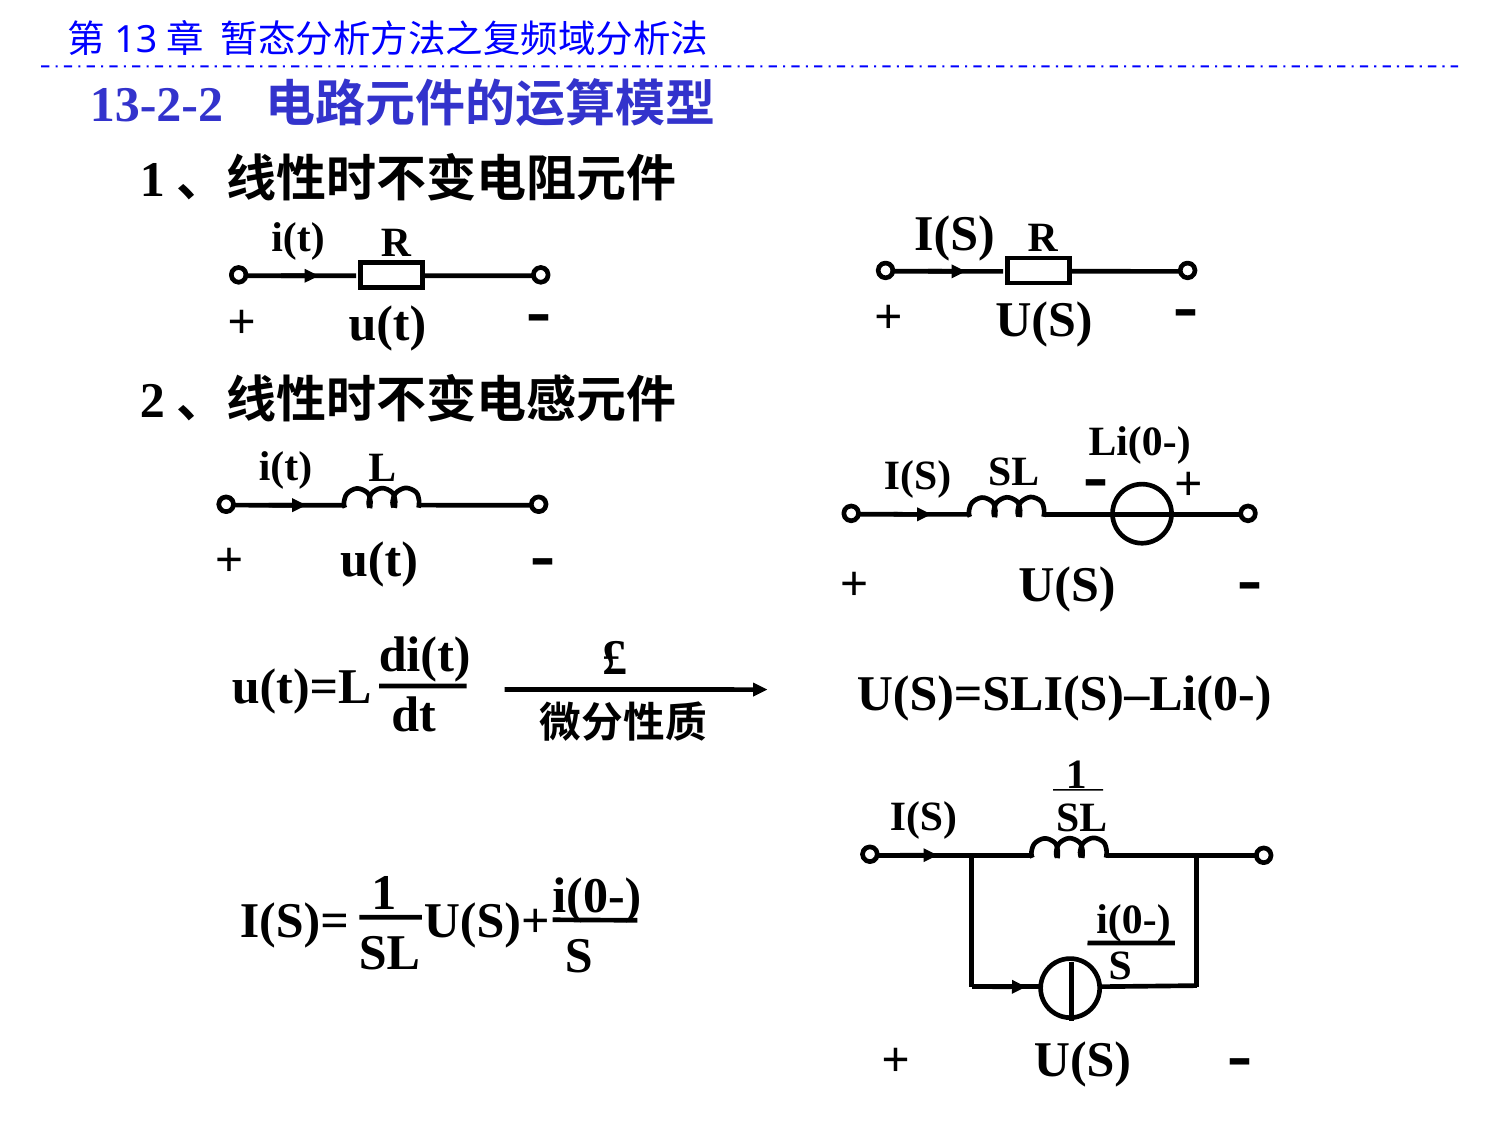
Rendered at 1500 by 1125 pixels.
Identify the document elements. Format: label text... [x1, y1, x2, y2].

text_box 2、线性时不变电感元件 [124, 360, 940, 436]
text_box 13-2-2 电路元件的运算模型 [75, 64, 1016, 140]
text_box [212, 201, 567, 359]
text_box U(S)=SLI(S)–Li(0-) [842, 653, 1405, 729]
text_box 1、线性时不变电阻元件 [124, 139, 788, 215]
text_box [224, 851, 788, 990]
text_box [216, 614, 558, 750]
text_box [824, 405, 1279, 628]
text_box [199, 431, 572, 603]
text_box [859, 193, 1214, 355]
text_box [504, 616, 828, 754]
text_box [862, 739, 1272, 1103]
